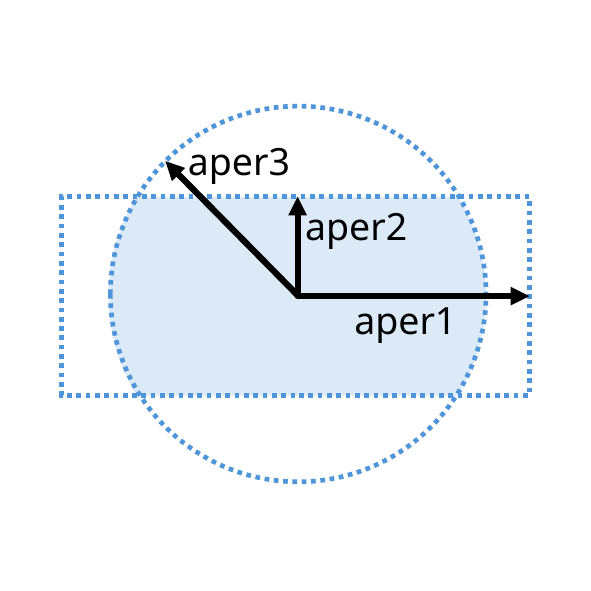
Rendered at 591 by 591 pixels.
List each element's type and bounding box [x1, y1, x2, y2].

text_box [164, 160, 299, 296]
text_box [1, 91, 590, 500]
